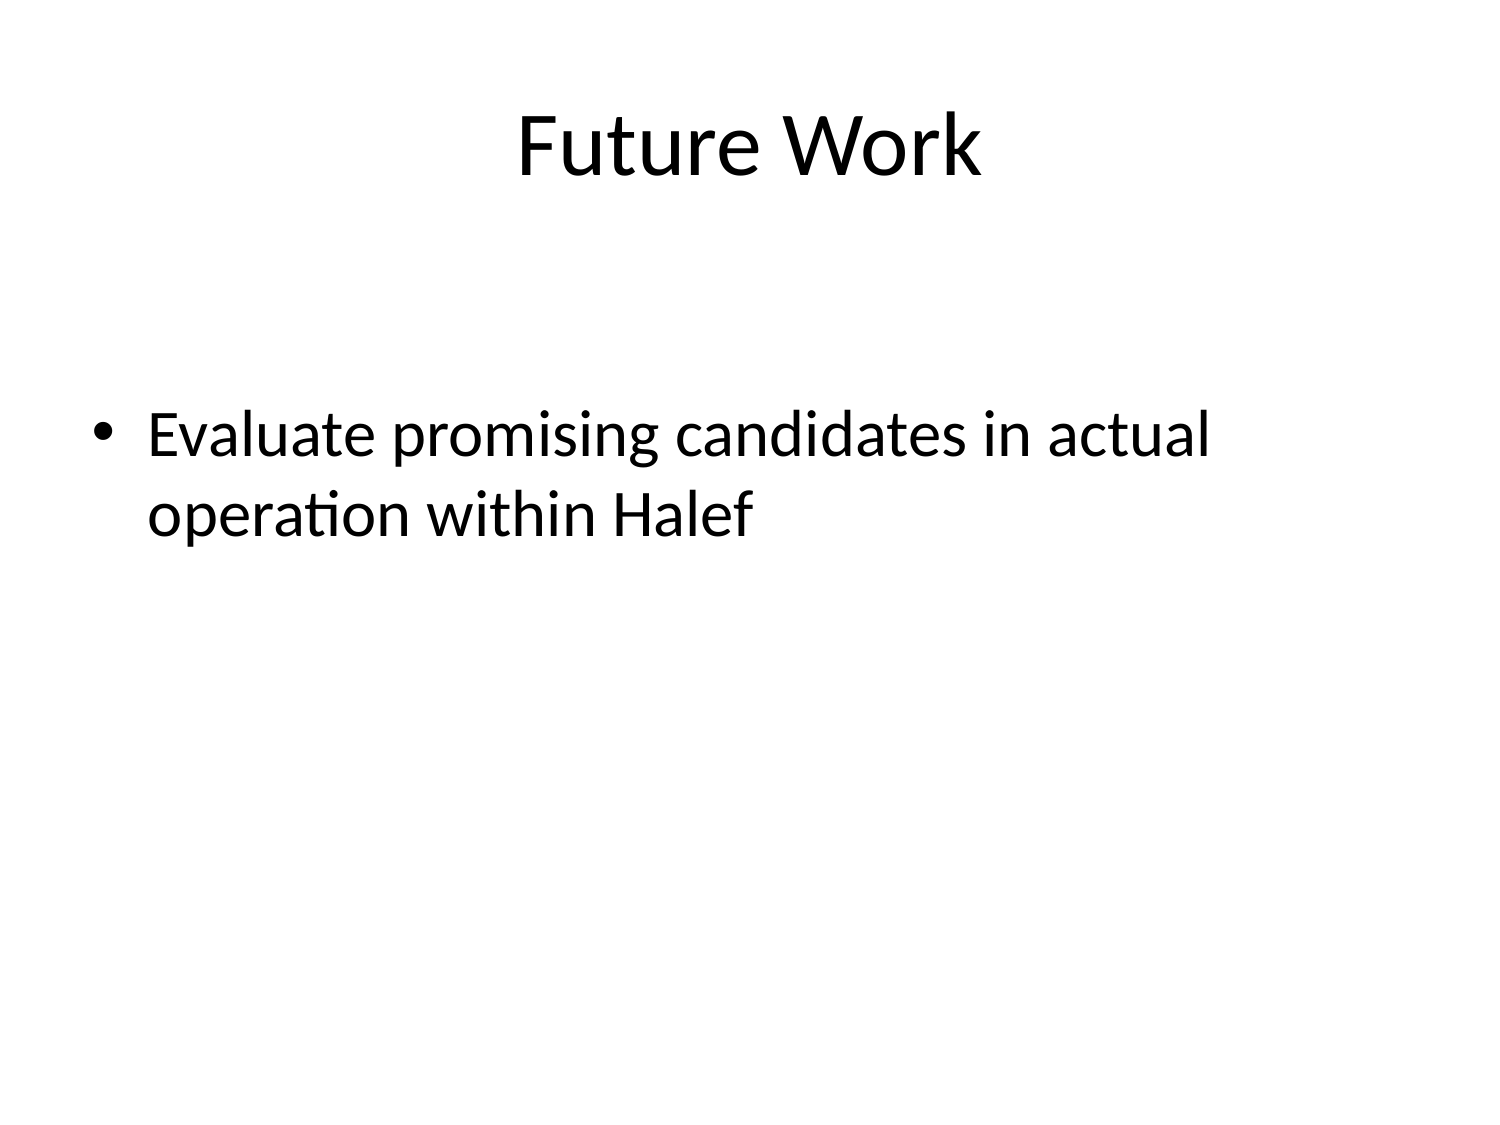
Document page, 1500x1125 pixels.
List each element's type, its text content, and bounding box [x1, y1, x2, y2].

title Future Work [75, 45, 1425, 233]
list Evaluate promising candidates in actual operation within Halef [76, 382, 1427, 1125]
